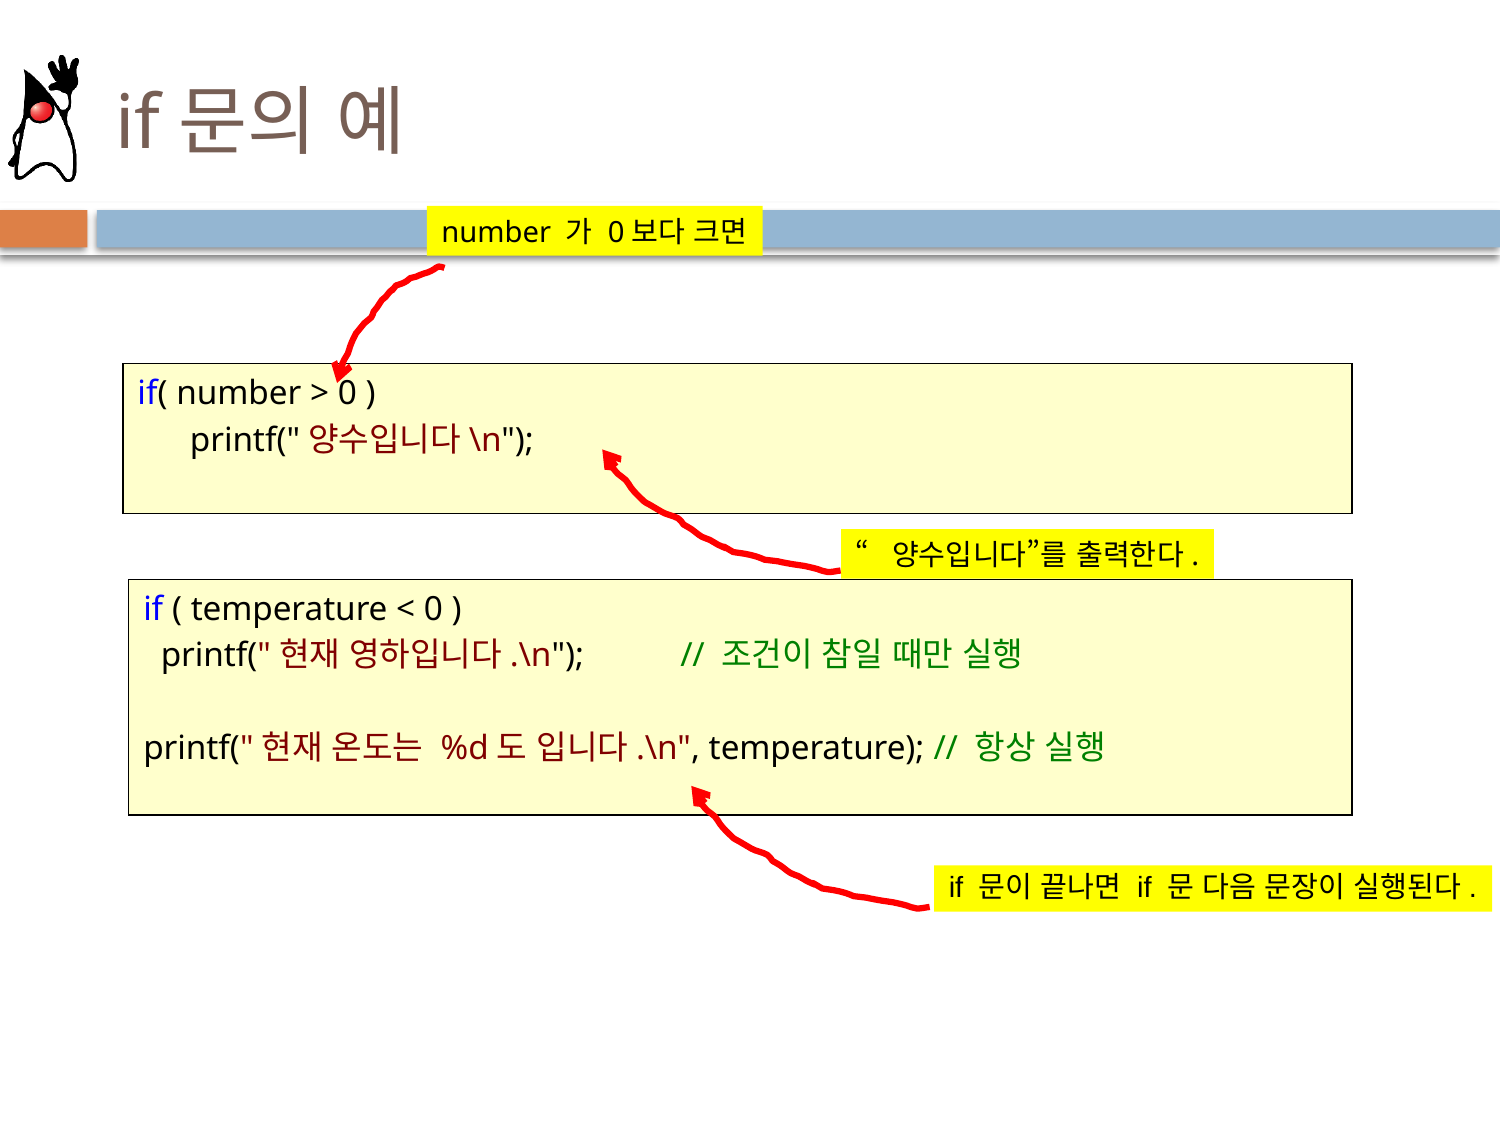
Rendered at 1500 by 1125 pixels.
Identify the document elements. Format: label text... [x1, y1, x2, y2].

text_box [596, 447, 841, 573]
text_box if( number > 0 ) printf("양수입니다\n"); [122, 363, 1352, 514]
text_box [686, 784, 930, 909]
text_box if ( temperature < 0 ) printf("현재 영하입니다.\n"); // 조건이 참일 때만 실행 printf("현재 온도는 %d도 입니다.\n", temperature); // 항상 실행 [128, 579, 1353, 815]
text_box [334, 266, 445, 385]
picture [8, 55, 79, 182]
text_box “양수입니다”를 출력한다. [841, 529, 1214, 579]
text_box if 문이 끝나면 if 문 다음 문장이 실행된다. [934, 865, 1493, 912]
text_box number 가 0보다 크면 [426, 205, 763, 256]
title if문의 예 [100, 37, 1438, 200]
